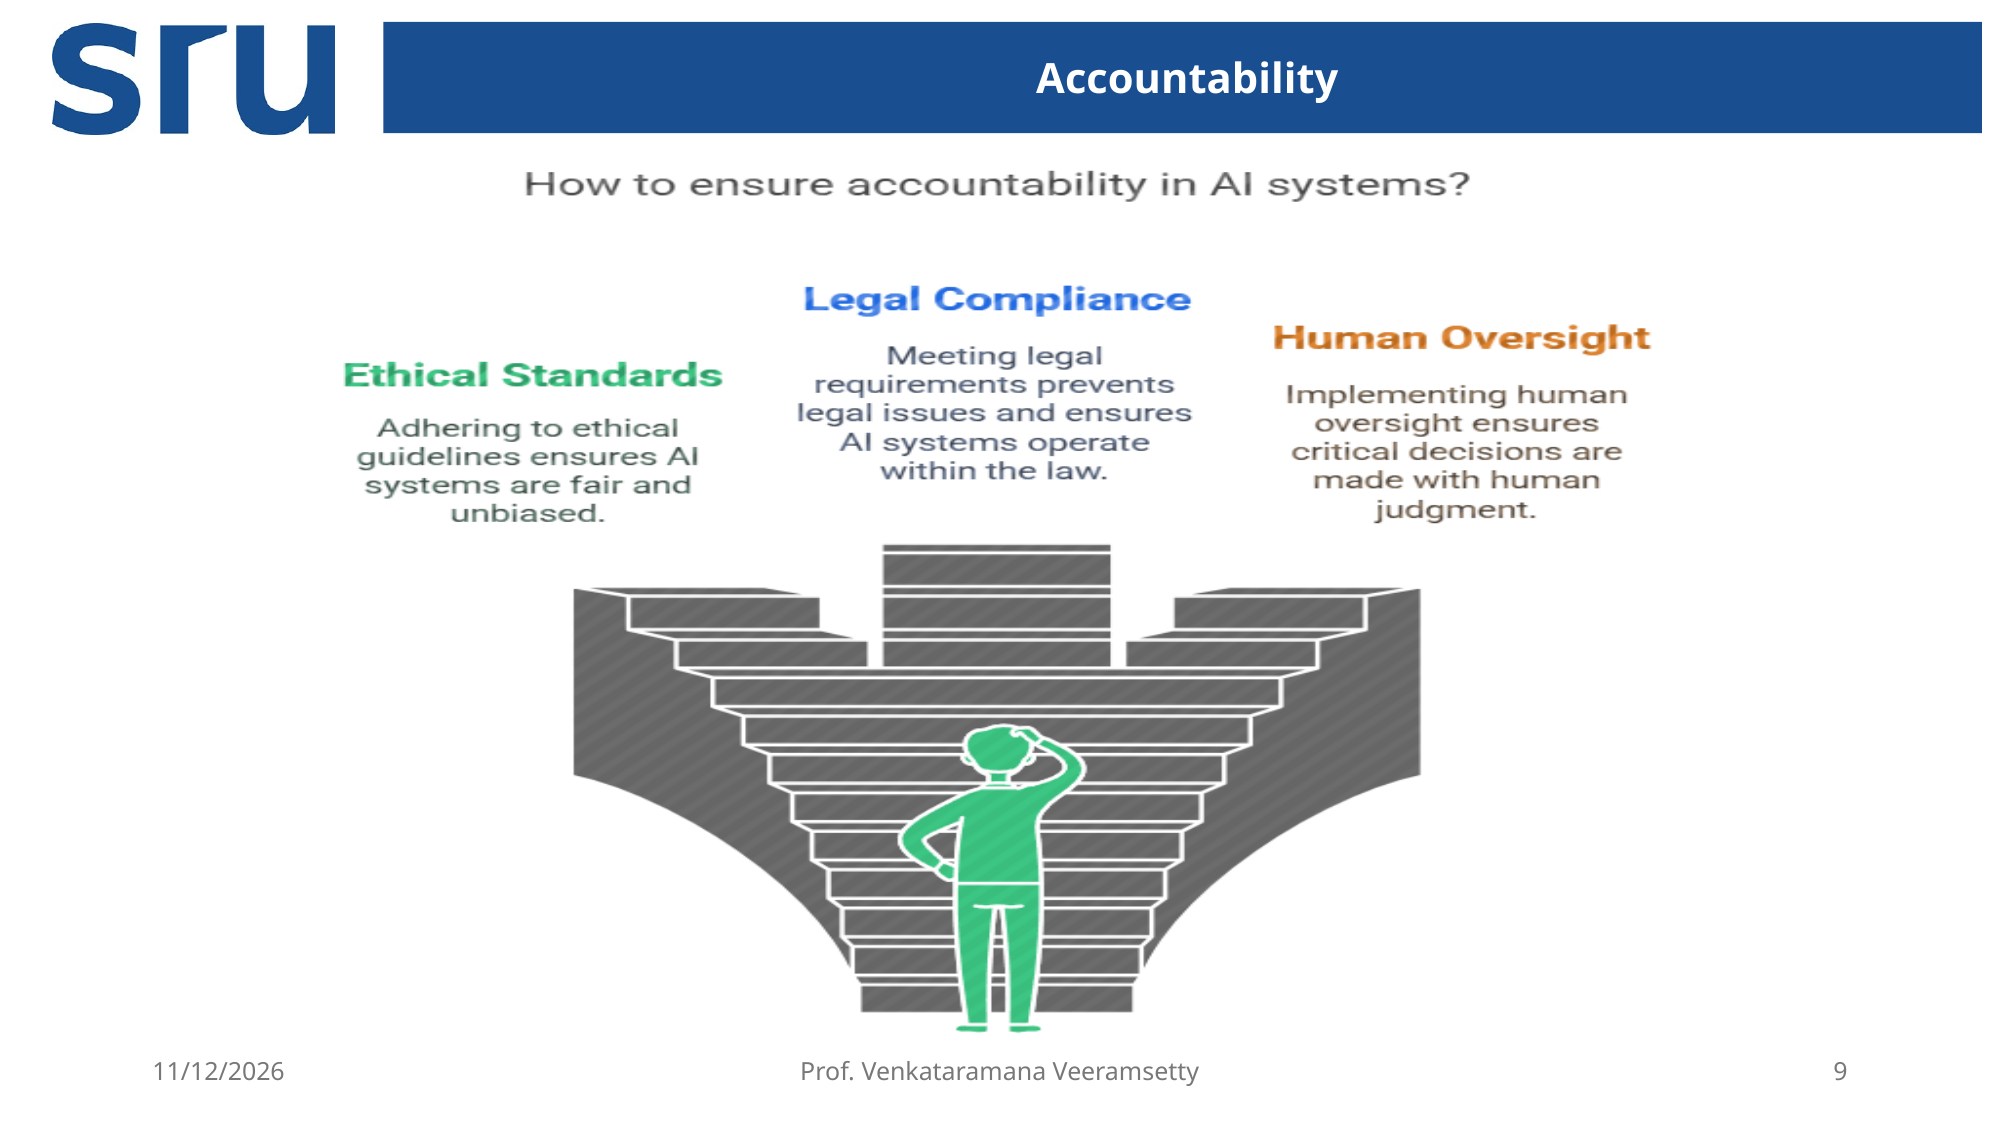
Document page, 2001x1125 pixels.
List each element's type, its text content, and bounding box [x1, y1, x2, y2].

slide_number 9 [1412, 1042, 1863, 1103]
picture [51, 23, 335, 136]
picture [261, 139, 1754, 1047]
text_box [382, 21, 1983, 134]
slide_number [137, 1042, 588, 1103]
footer Prof. Venkataramana Veeramsetty [662, 1047, 1338, 1103]
